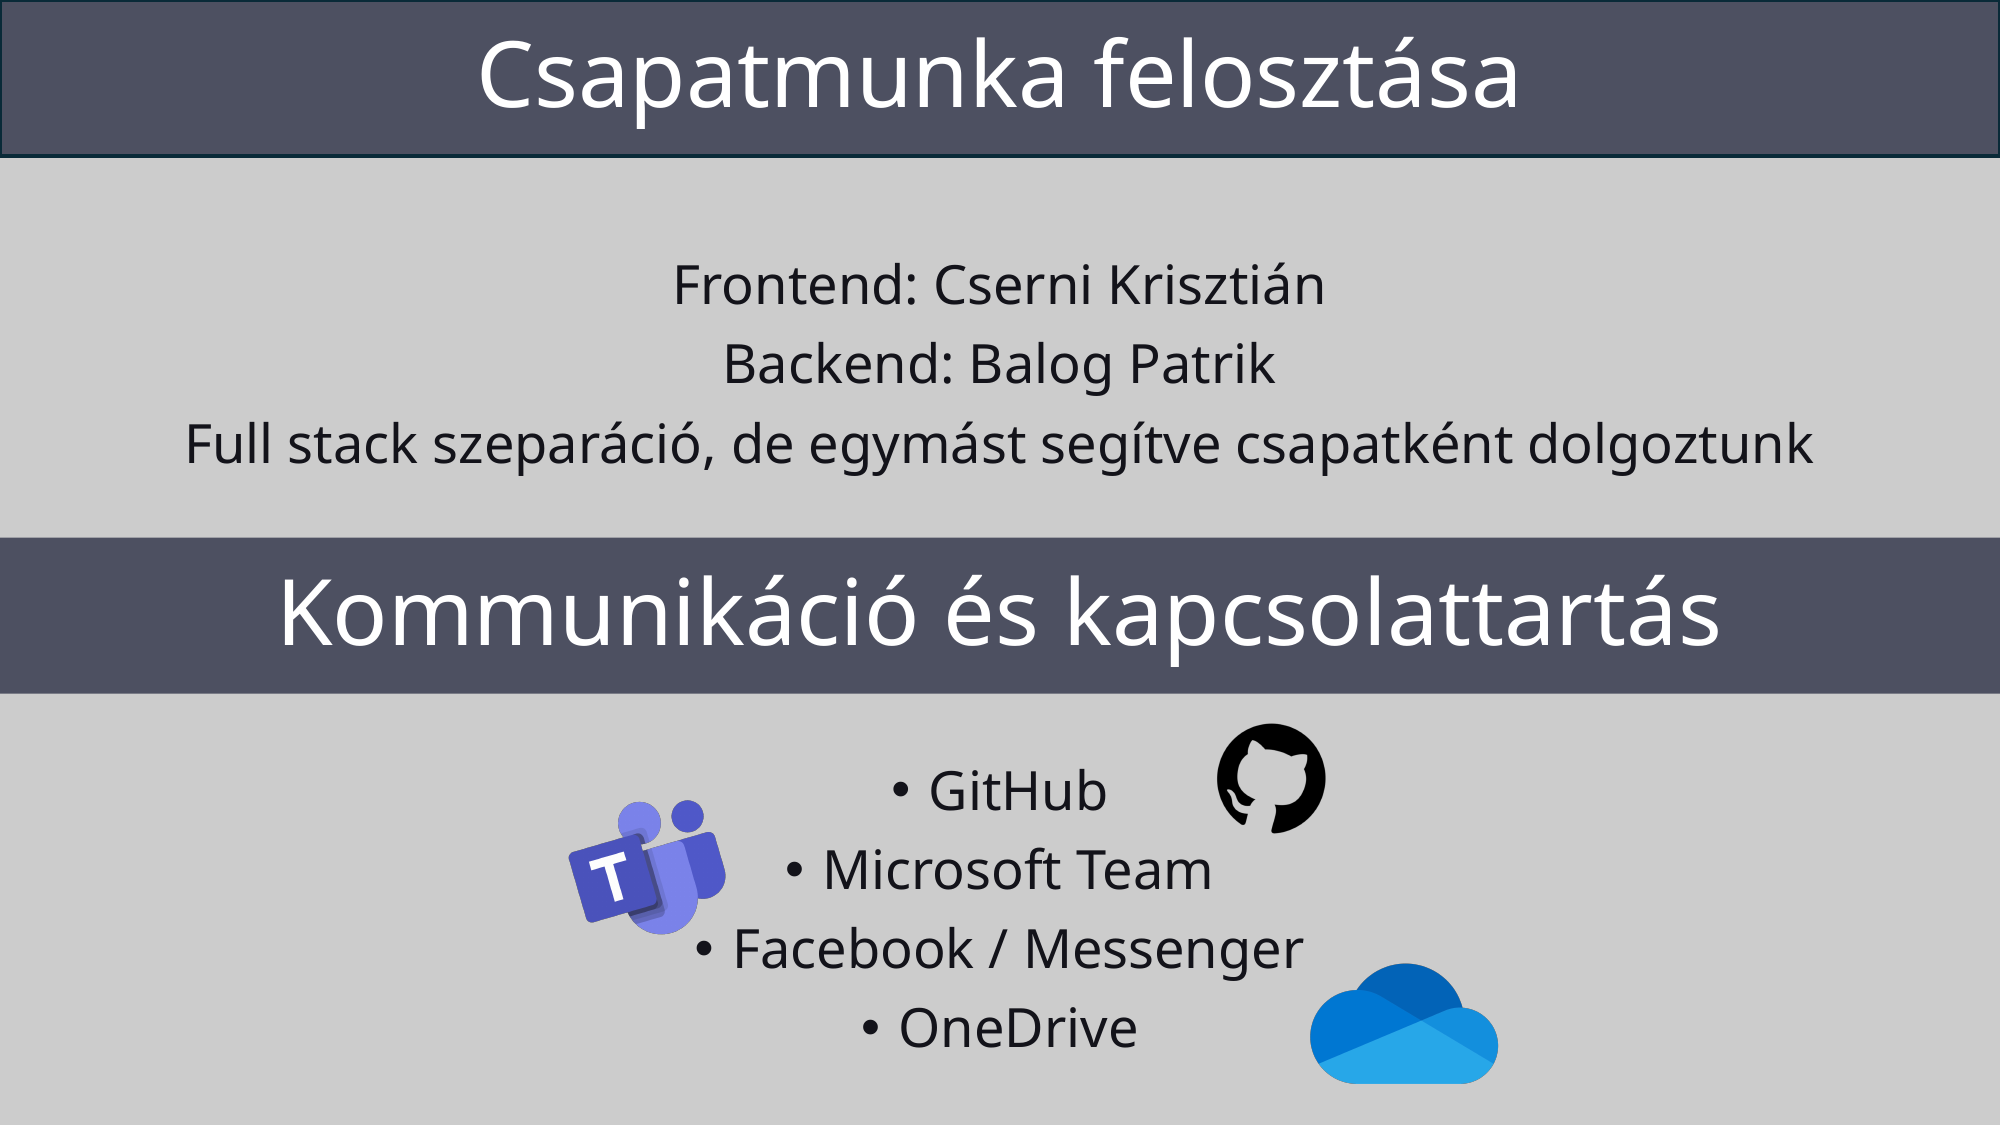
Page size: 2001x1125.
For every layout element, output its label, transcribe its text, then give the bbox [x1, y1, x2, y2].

text_box Kommunikáció és kapcsolattartás [137, 537, 1863, 694]
text_box GitHub Microsoft Team Facebook / Messenger OneDrive [137, 738, 1863, 1085]
picture [1165, 671, 1378, 884]
list Frontend: Cserni Krisztián Backend: Balog Patrik Full stack szeparáció, de egymást segítve csapatként dolgoztunk [137, 239, 1863, 494]
text_box [0, 536, 2000, 695]
picture [1270, 958, 1537, 1086]
text_box [0, 0, 2000, 158]
title Csapatmunka felosztása [137, 0, 1863, 157]
picture [557, 778, 739, 959]
